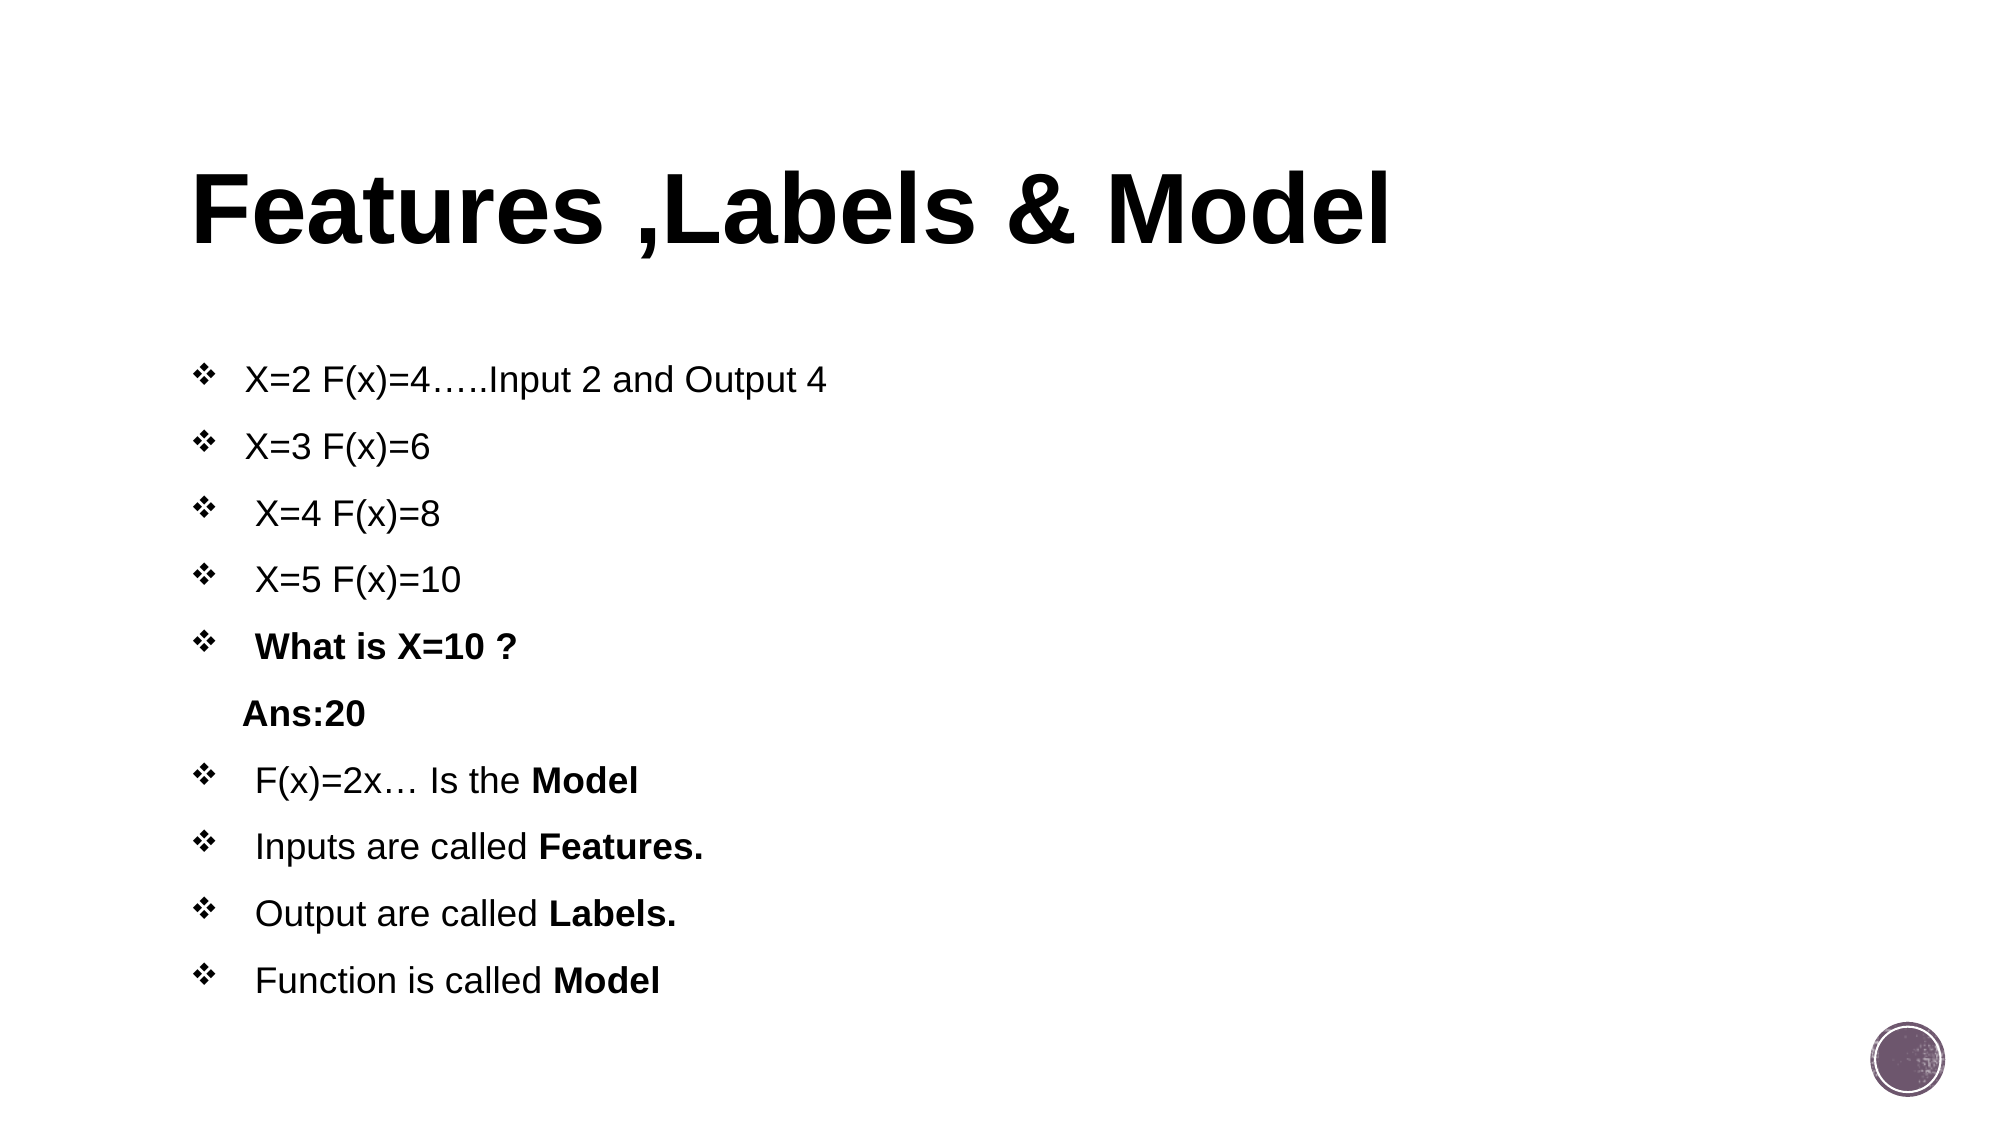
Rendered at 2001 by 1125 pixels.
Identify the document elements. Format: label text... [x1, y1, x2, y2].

title Features ,Labels & Model [175, 79, 1826, 344]
list X=2 F(x)=4…..Input 2 and Output 4 X=3 F(x)=6 X=4 F(x)=8 X=5 F(x)=10 What is X=10 ? Ans:20 F(x)=2x… Is the Model Inputs are called Features. Output are called Labels. Function is called Model [175, 348, 1826, 1013]
